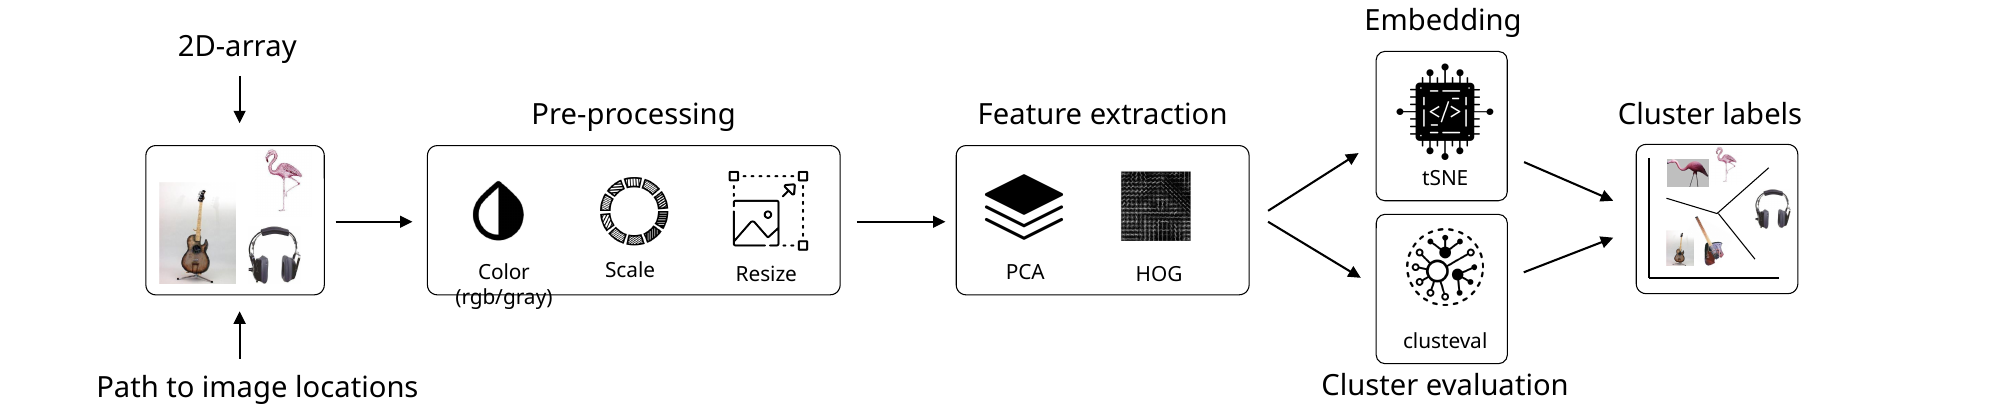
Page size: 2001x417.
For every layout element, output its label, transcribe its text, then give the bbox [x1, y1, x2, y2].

text_box Pre-processing [427, 87, 841, 138]
picture [1406, 228, 1484, 306]
picture [1120, 170, 1191, 241]
text_box PCA [963, 251, 1088, 292]
text_box Path to image locations [81, 361, 434, 412]
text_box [1523, 237, 1614, 273]
text_box Resize [719, 253, 814, 294]
picture [974, 157, 1074, 257]
picture [1395, 62, 1495, 161]
text_box [1375, 50, 1509, 202]
text_box Feature extraction [956, 87, 1250, 138]
picture [596, 173, 672, 249]
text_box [1268, 153, 1359, 211]
text_box Embedding [1333, 0, 1553, 44]
text_box [1375, 213, 1509, 358]
text_box Cluster evaluation [1304, 358, 1586, 409]
picture [725, 165, 812, 253]
text_box [955, 144, 1251, 296]
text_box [1524, 162, 1614, 201]
text_box 2D-array [163, 20, 312, 71]
text_box [426, 144, 842, 296]
text_box Color (rgb/gray) [421, 251, 587, 316]
text_box clusteval [1383, 320, 1508, 361]
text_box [1268, 221, 1361, 278]
text_box Cluster labels [1591, 87, 1829, 138]
picture [457, 170, 536, 249]
text_box HOG [1102, 253, 1216, 294]
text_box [1636, 144, 1798, 294]
text_box Scale [567, 249, 693, 290]
text_box tSNE [1382, 157, 1508, 198]
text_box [145, 145, 325, 295]
